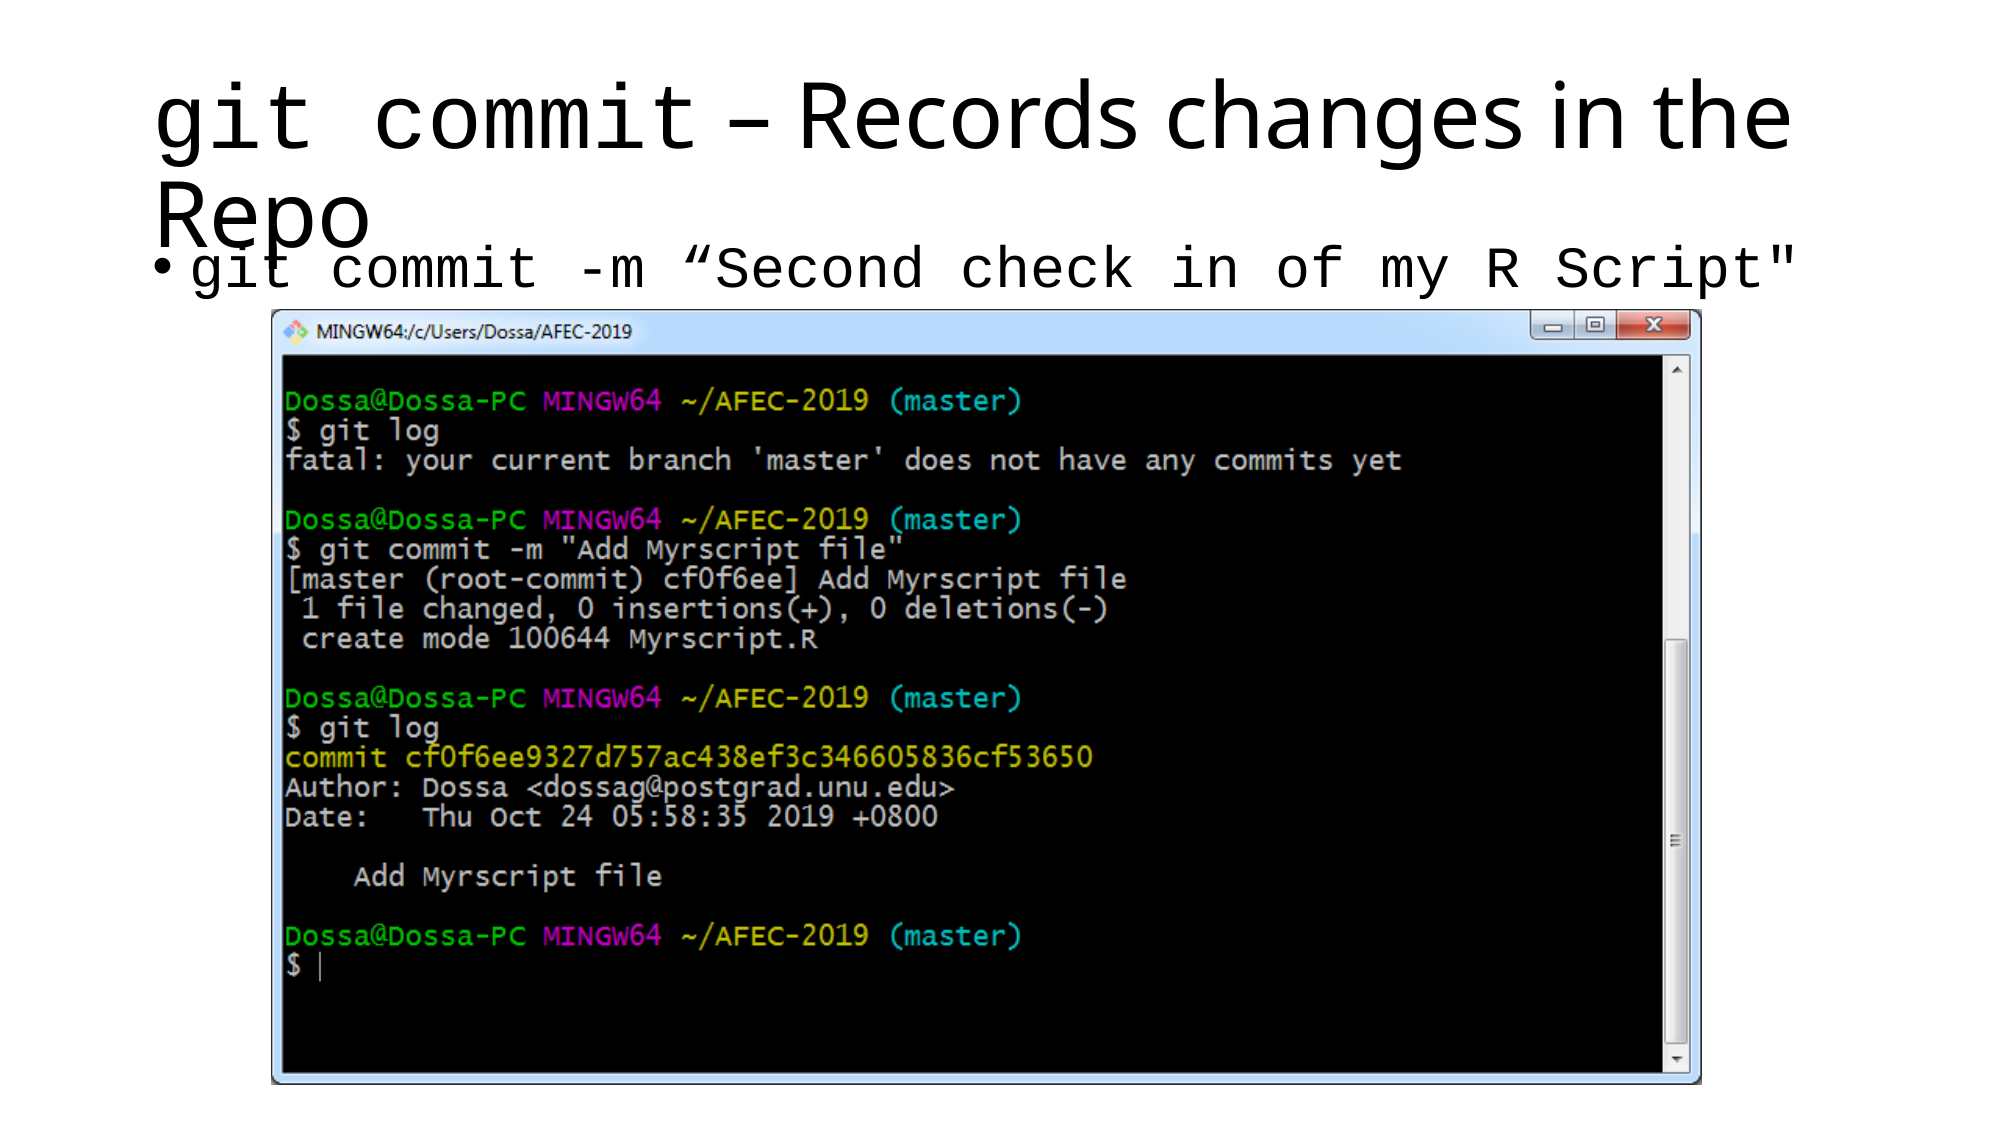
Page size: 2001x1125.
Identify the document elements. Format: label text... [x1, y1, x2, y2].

title git commit – Records changes in the Repo [137, 59, 1863, 230]
picture [271, 309, 1702, 1085]
list git commit -m “Second check in of my R Script" [137, 230, 1863, 944]
